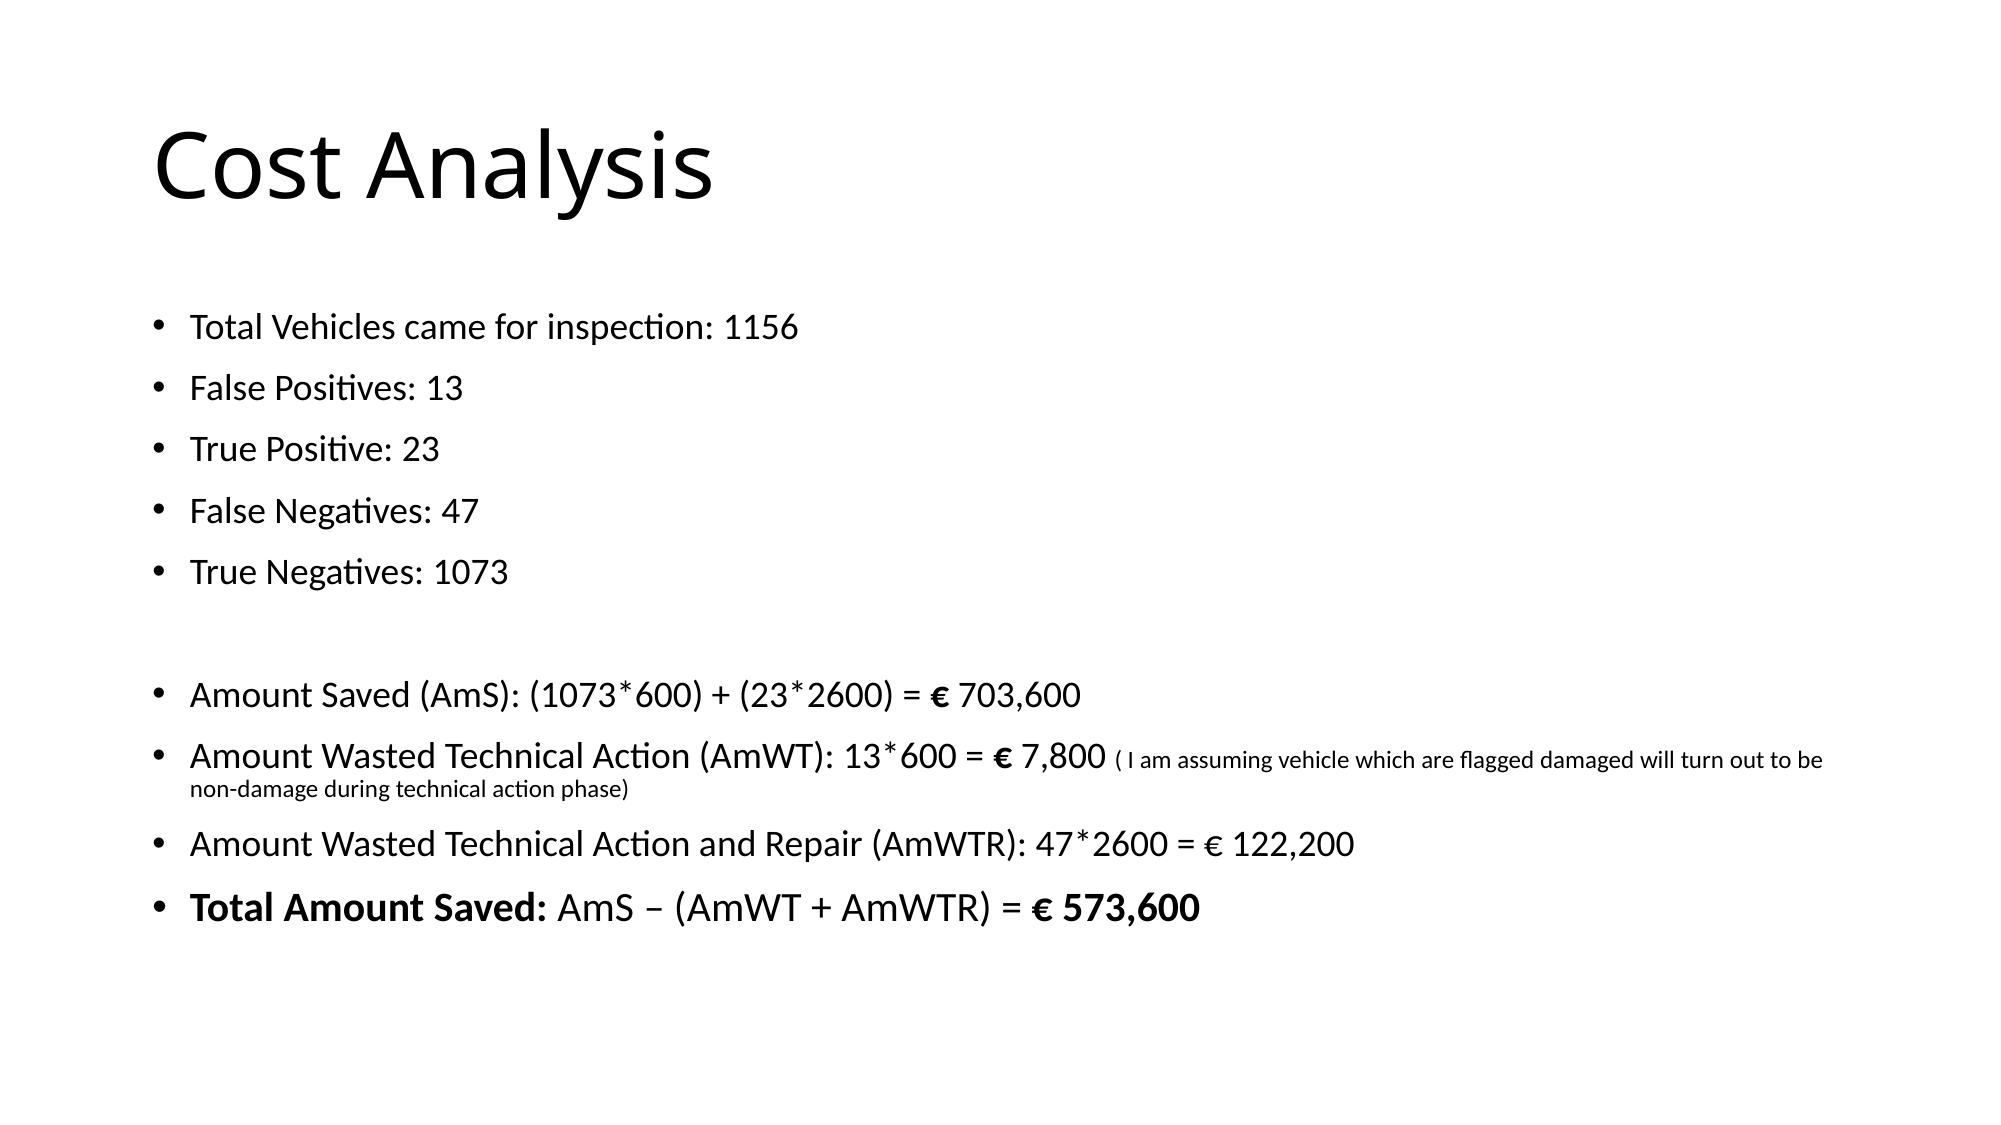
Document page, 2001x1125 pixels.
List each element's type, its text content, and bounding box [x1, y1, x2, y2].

list Total Vehicles came for inspection: 1156 False Positives: 13 True Positive: 23 False Negatives: 47 True Negatives: 1073 Amount Saved (AmS): (1073*600) + (23*2600) = € 703,600 Amount Wasted Technical Action (AmWT): 13*600 = € 7,800 ( I am assuming vehicle which are flagged damaged will turn out to be non-damage during technical action phase) Amount Wasted Technical Action and Repair (AmWTR): 47*2600 = € 122,200 Total Amount Saved: AmS – (AmWT + AmWTR) = € 573,600 [137, 299, 1863, 1014]
title Cost Analysis [137, 59, 1863, 278]
